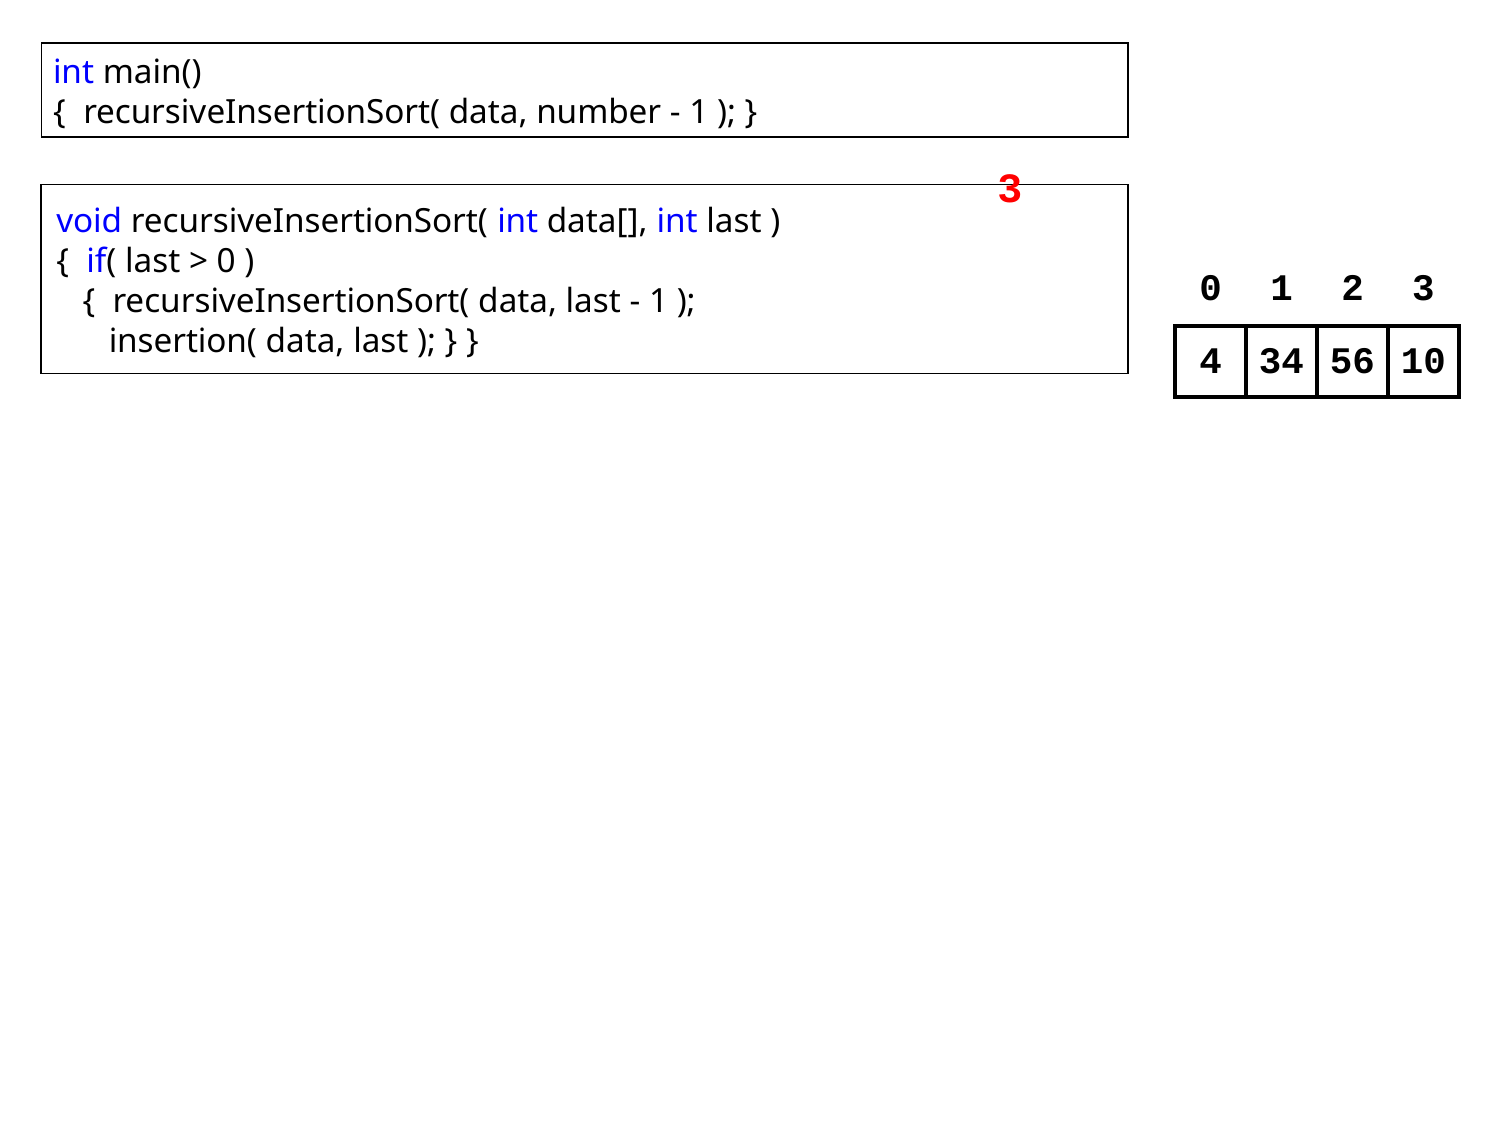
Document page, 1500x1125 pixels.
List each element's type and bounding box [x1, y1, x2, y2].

table_cell [1177, 328, 1244, 395]
table_cell [1319, 328, 1386, 395]
table_cell [1390, 328, 1457, 395]
text_box [41, 160, 1128, 374]
table_cell [1248, 328, 1315, 395]
table_header [1175, 255, 1459, 324]
list [41, 42, 1129, 138]
